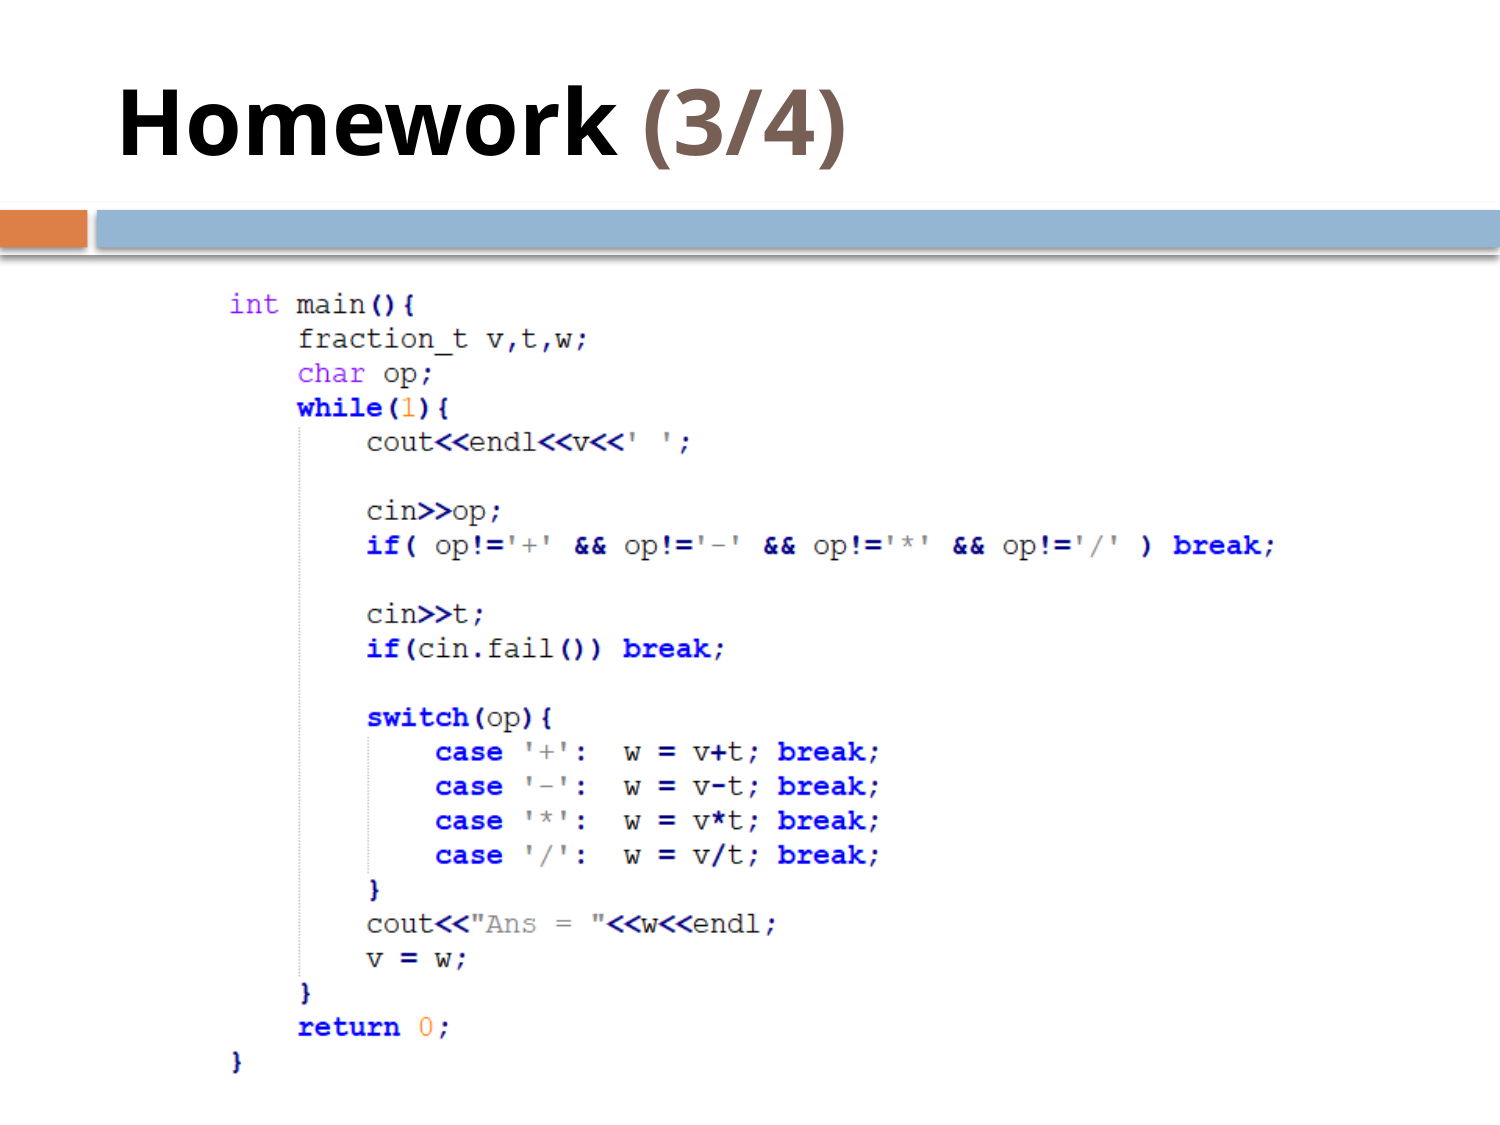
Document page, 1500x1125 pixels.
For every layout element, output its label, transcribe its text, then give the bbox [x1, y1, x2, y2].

picture [226, 290, 1312, 1095]
text_box Homework (3/4) [100, 37, 1438, 200]
